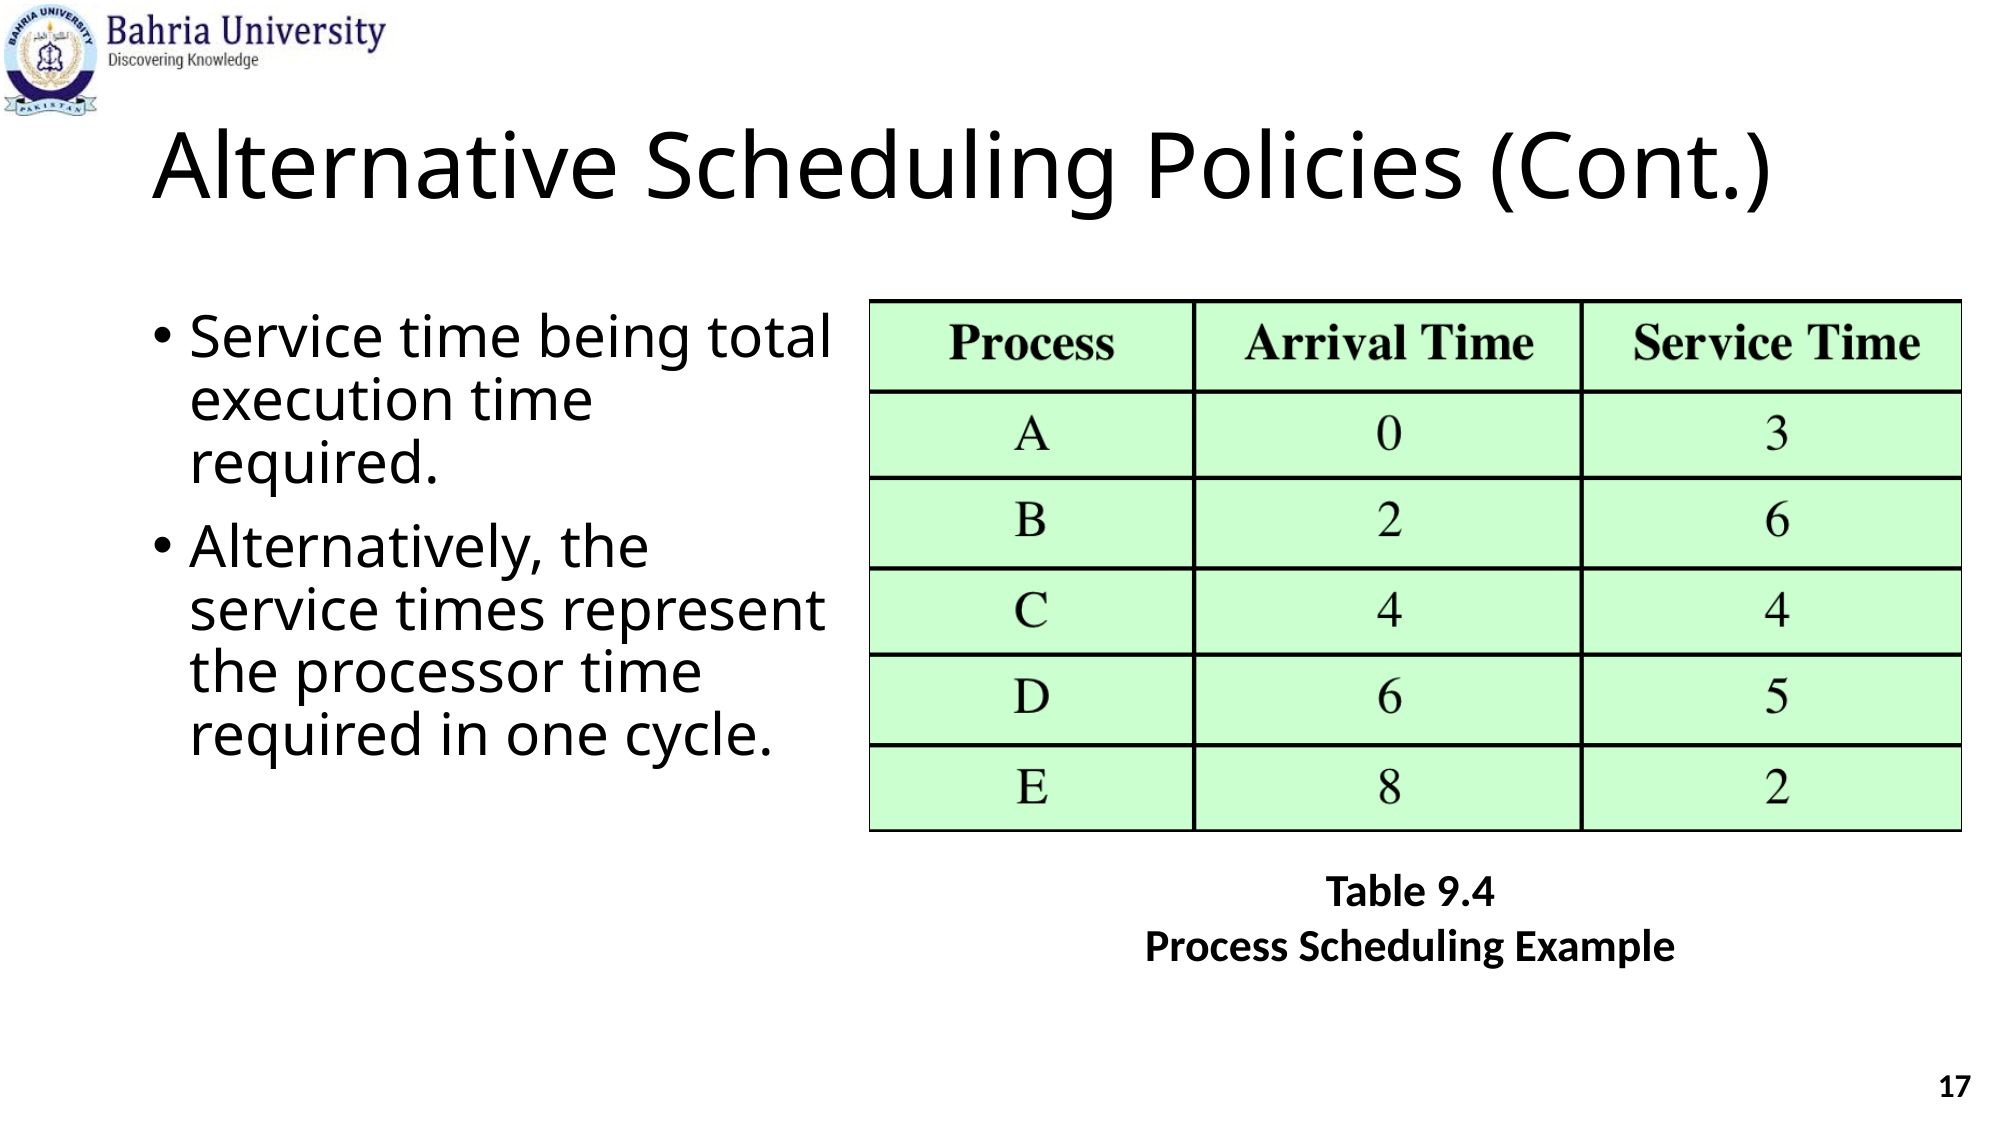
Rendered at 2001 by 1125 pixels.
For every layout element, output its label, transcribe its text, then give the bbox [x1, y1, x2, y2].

picture [4, 4, 400, 116]
list Service time being total execution time required. Alternatively, the service times represent the processor time required in one cycle. [137, 299, 870, 1014]
picture [869, 299, 1962, 832]
title Alternative Scheduling Policies (Cont.) [137, 59, 1863, 278]
text_box Table 9.4 Process Scheduling Example [1115, 853, 1716, 979]
slide_number 17 [1536, 1054, 1987, 1115]
